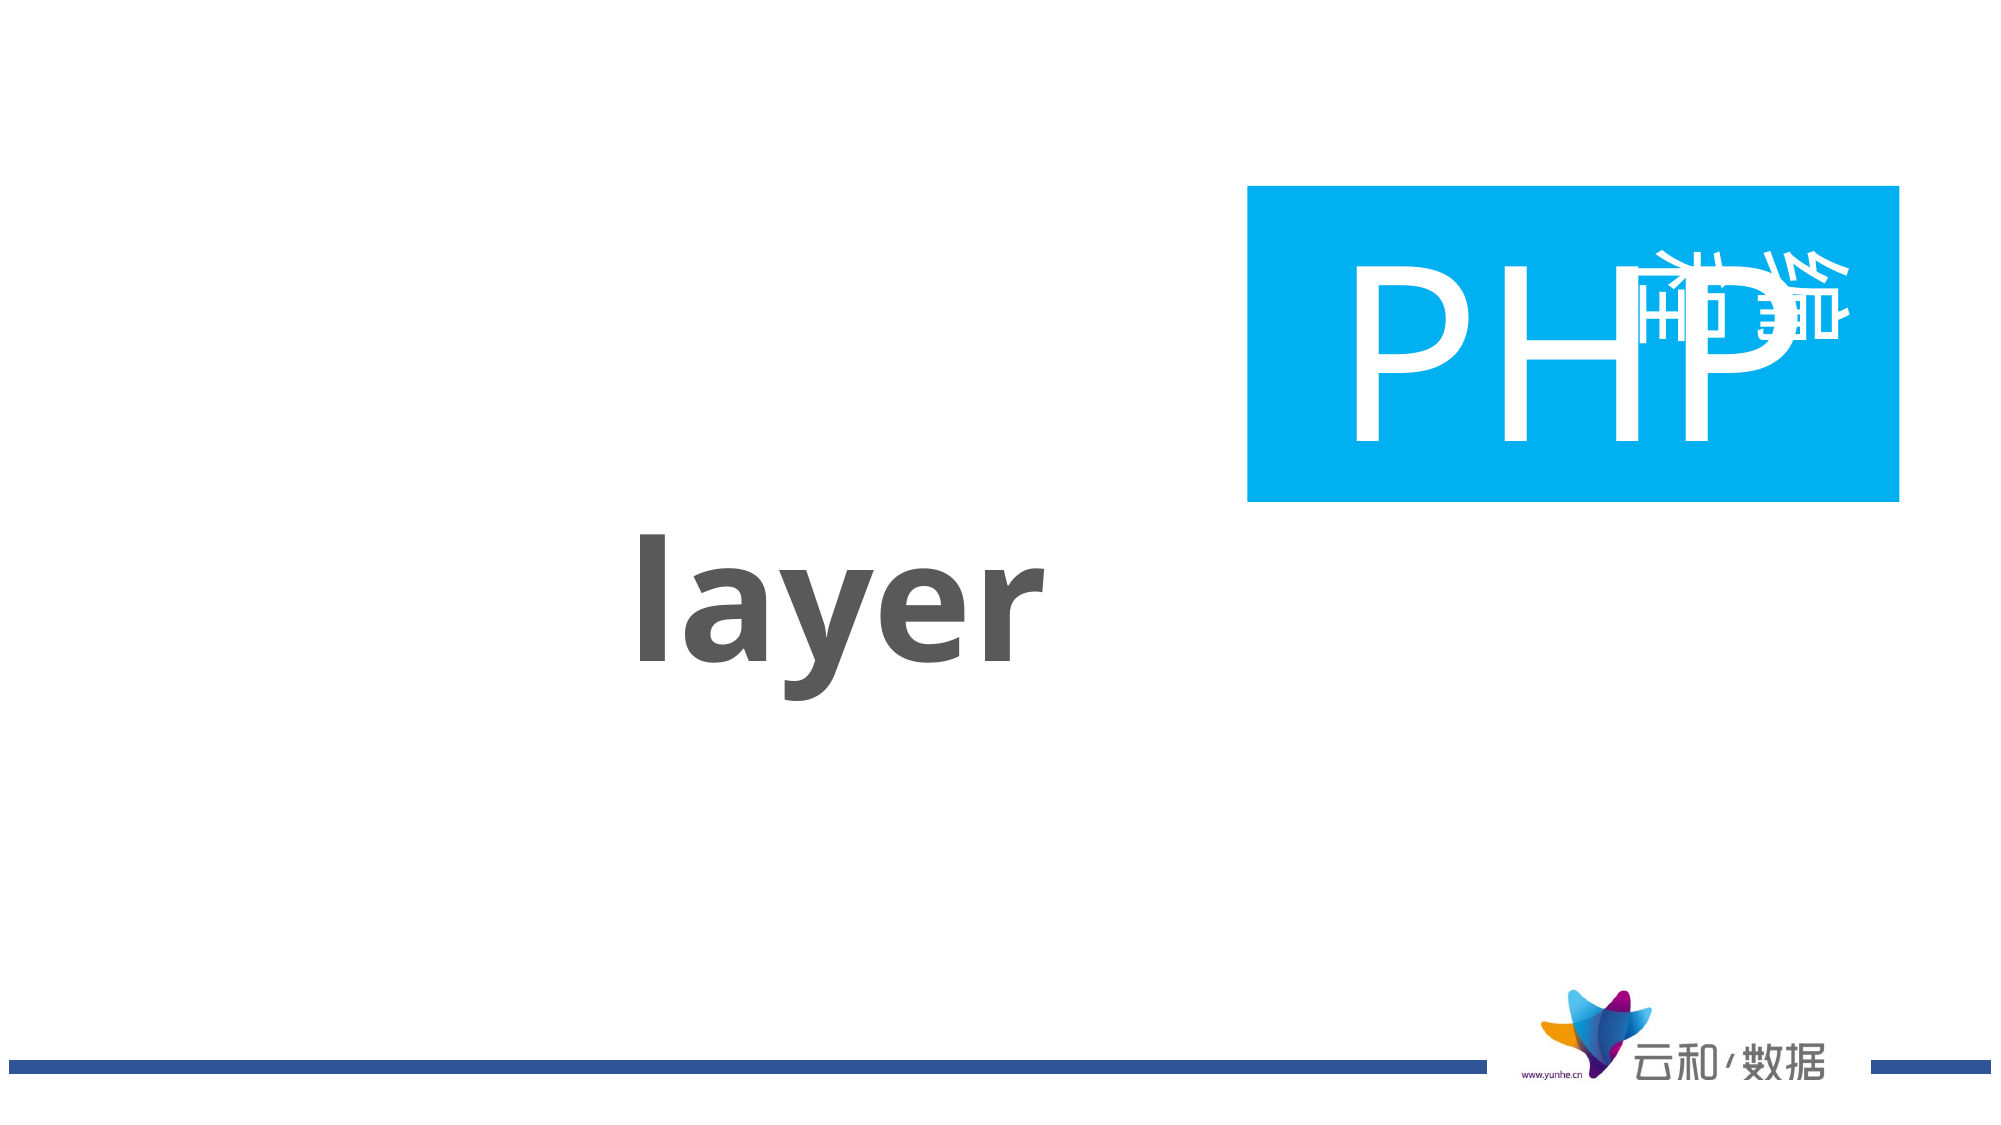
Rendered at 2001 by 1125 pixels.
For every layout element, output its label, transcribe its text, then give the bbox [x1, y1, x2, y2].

picture [1504, 981, 1845, 1106]
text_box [1247, 185, 1900, 505]
text_box layer [612, 487, 1064, 703]
